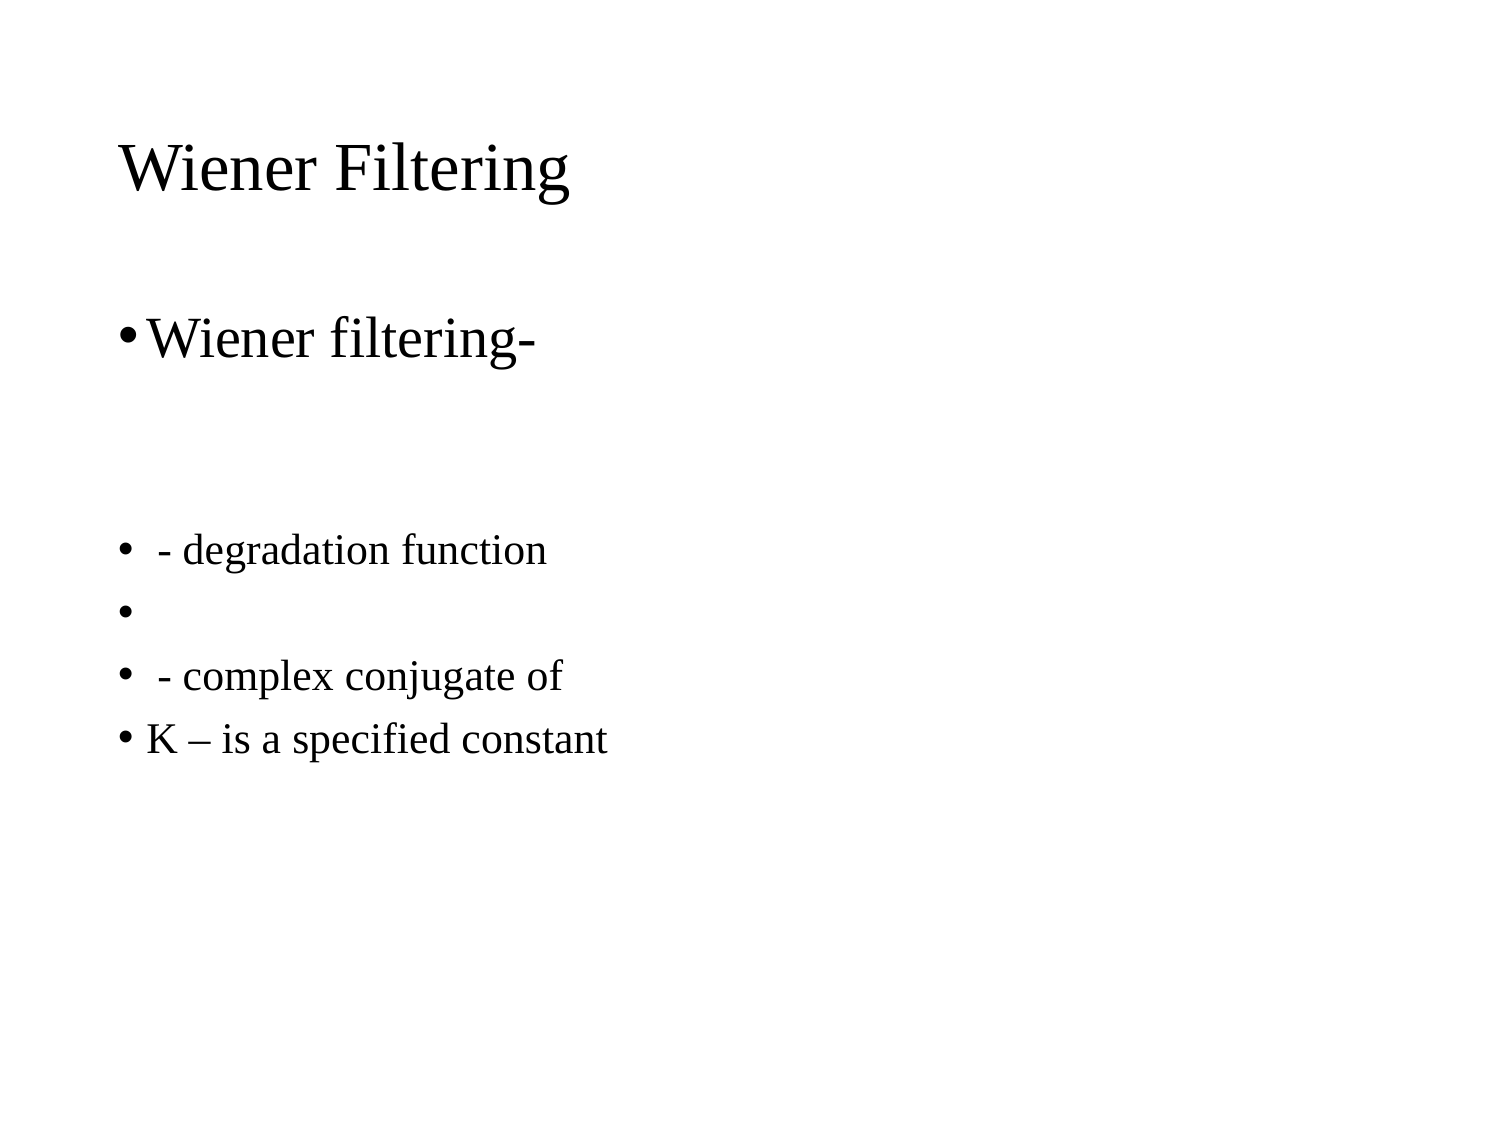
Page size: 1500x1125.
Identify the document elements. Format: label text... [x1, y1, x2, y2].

title Wiener Filtering [103, 59, 1397, 278]
